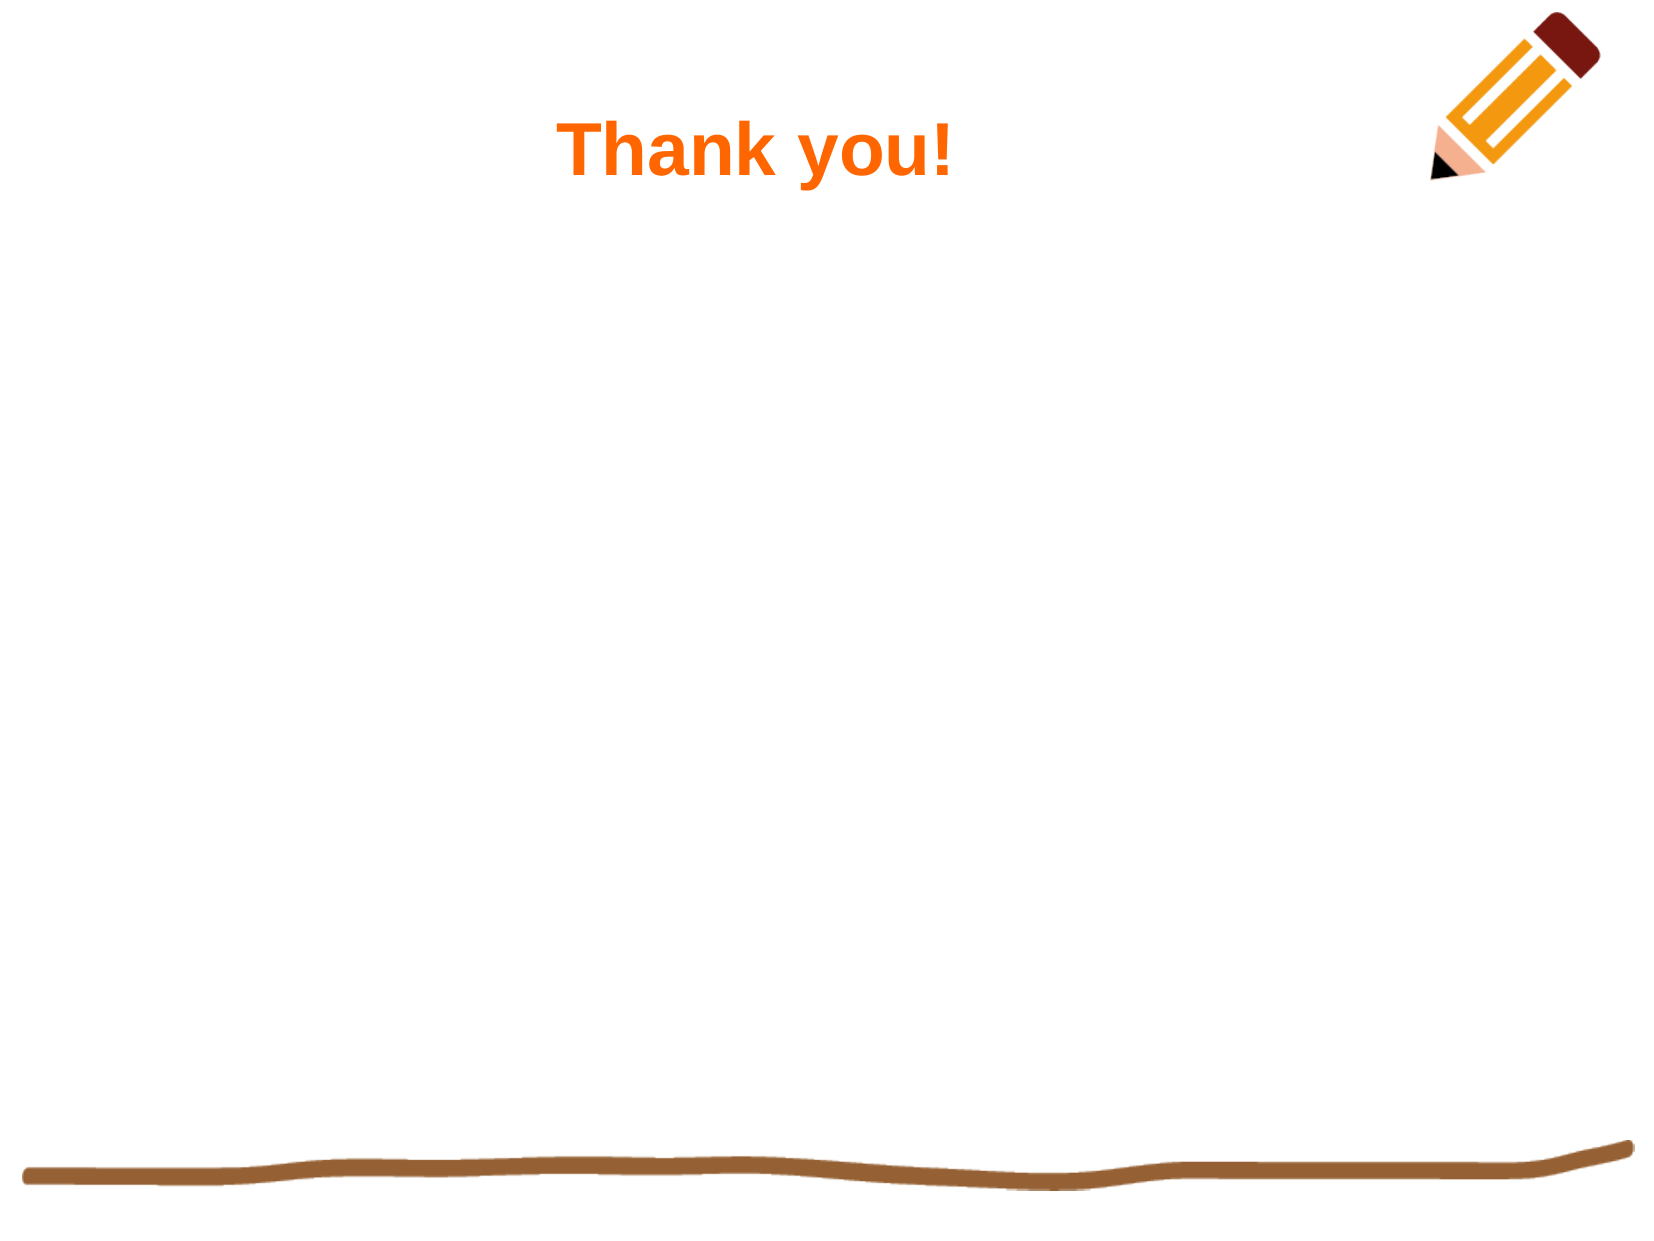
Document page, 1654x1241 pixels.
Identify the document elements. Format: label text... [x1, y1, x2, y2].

picture [22, 1140, 1635, 1191]
text_box Thank you! [82, 84, 1429, 207]
picture [1430, 12, 1601, 181]
